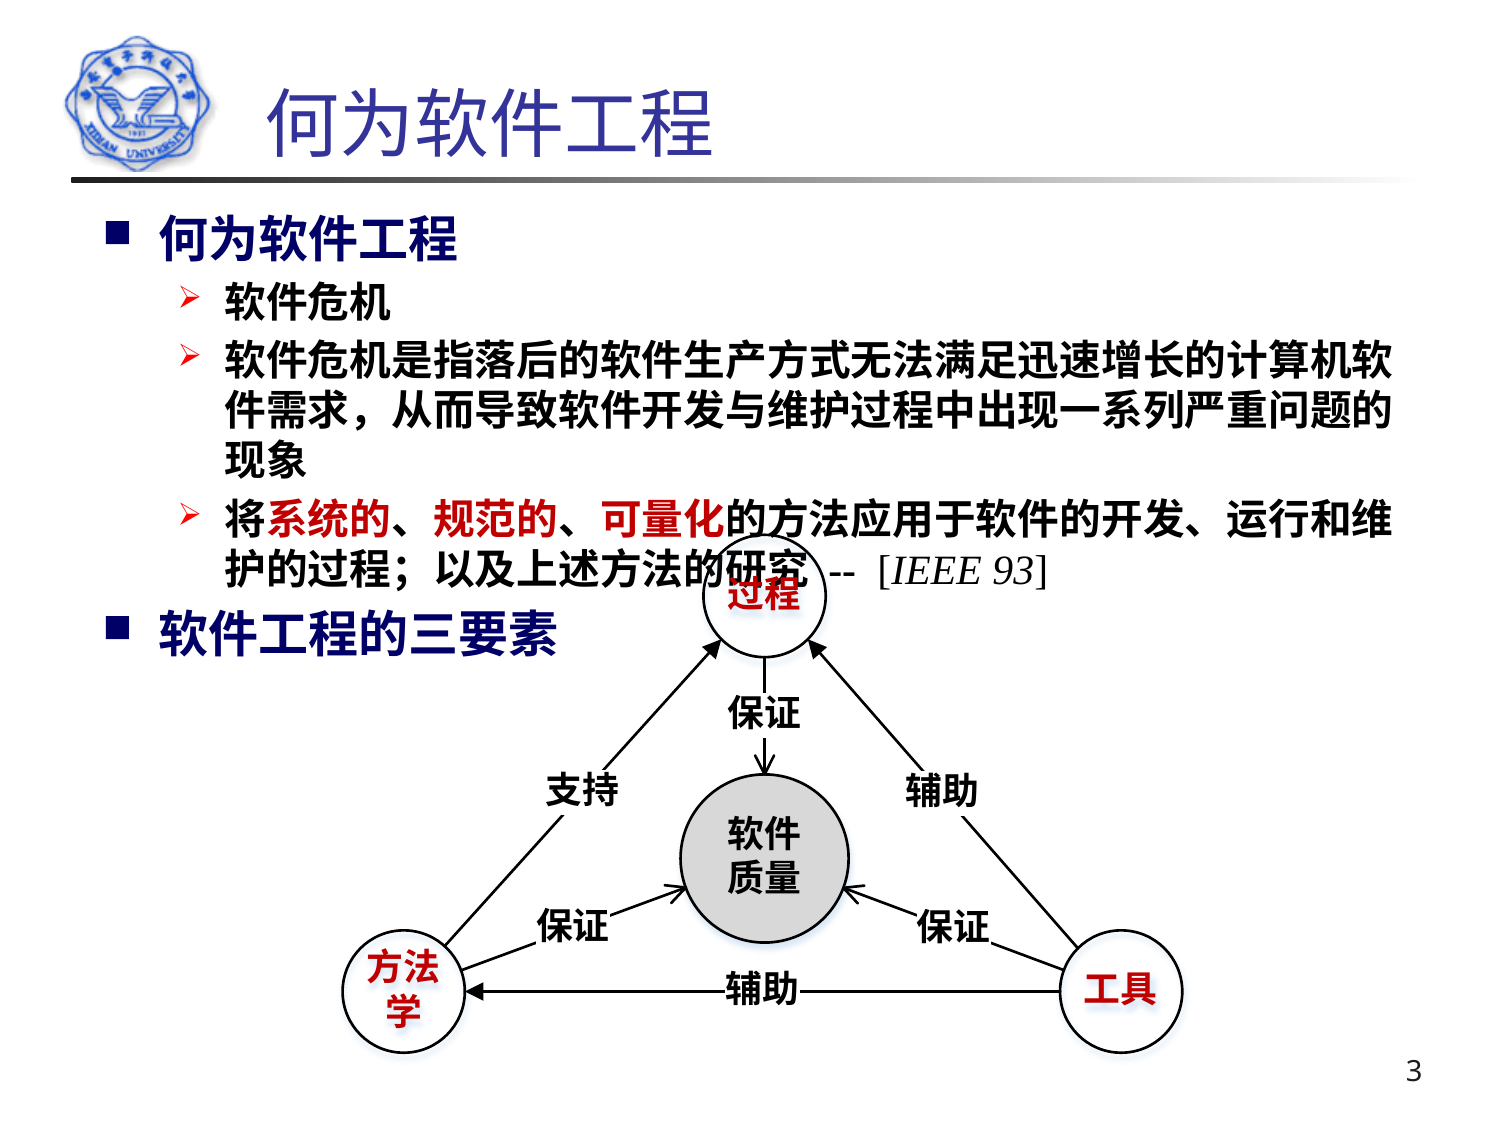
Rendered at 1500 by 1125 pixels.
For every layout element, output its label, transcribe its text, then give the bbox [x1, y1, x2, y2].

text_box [330, 527, 1194, 1069]
title 何为软件工程 [249, 24, 1429, 174]
list 何为软件工程 软件危机 软件危机是指落后的软件生产方式无法满足迅速增长的计算机软件需求，从而导致软件开发与维护过程中出现一系列严重问题的现象 将系统的、规范的、可量化的方法应用于软件的开发、运行和维护的过程；以及上述方法的研究 -- [IEEE 93] 软件工程的三要素 [87, 199, 1438, 1038]
slide_number 3 [1124, 1038, 1438, 1101]
picture [53, 30, 225, 172]
